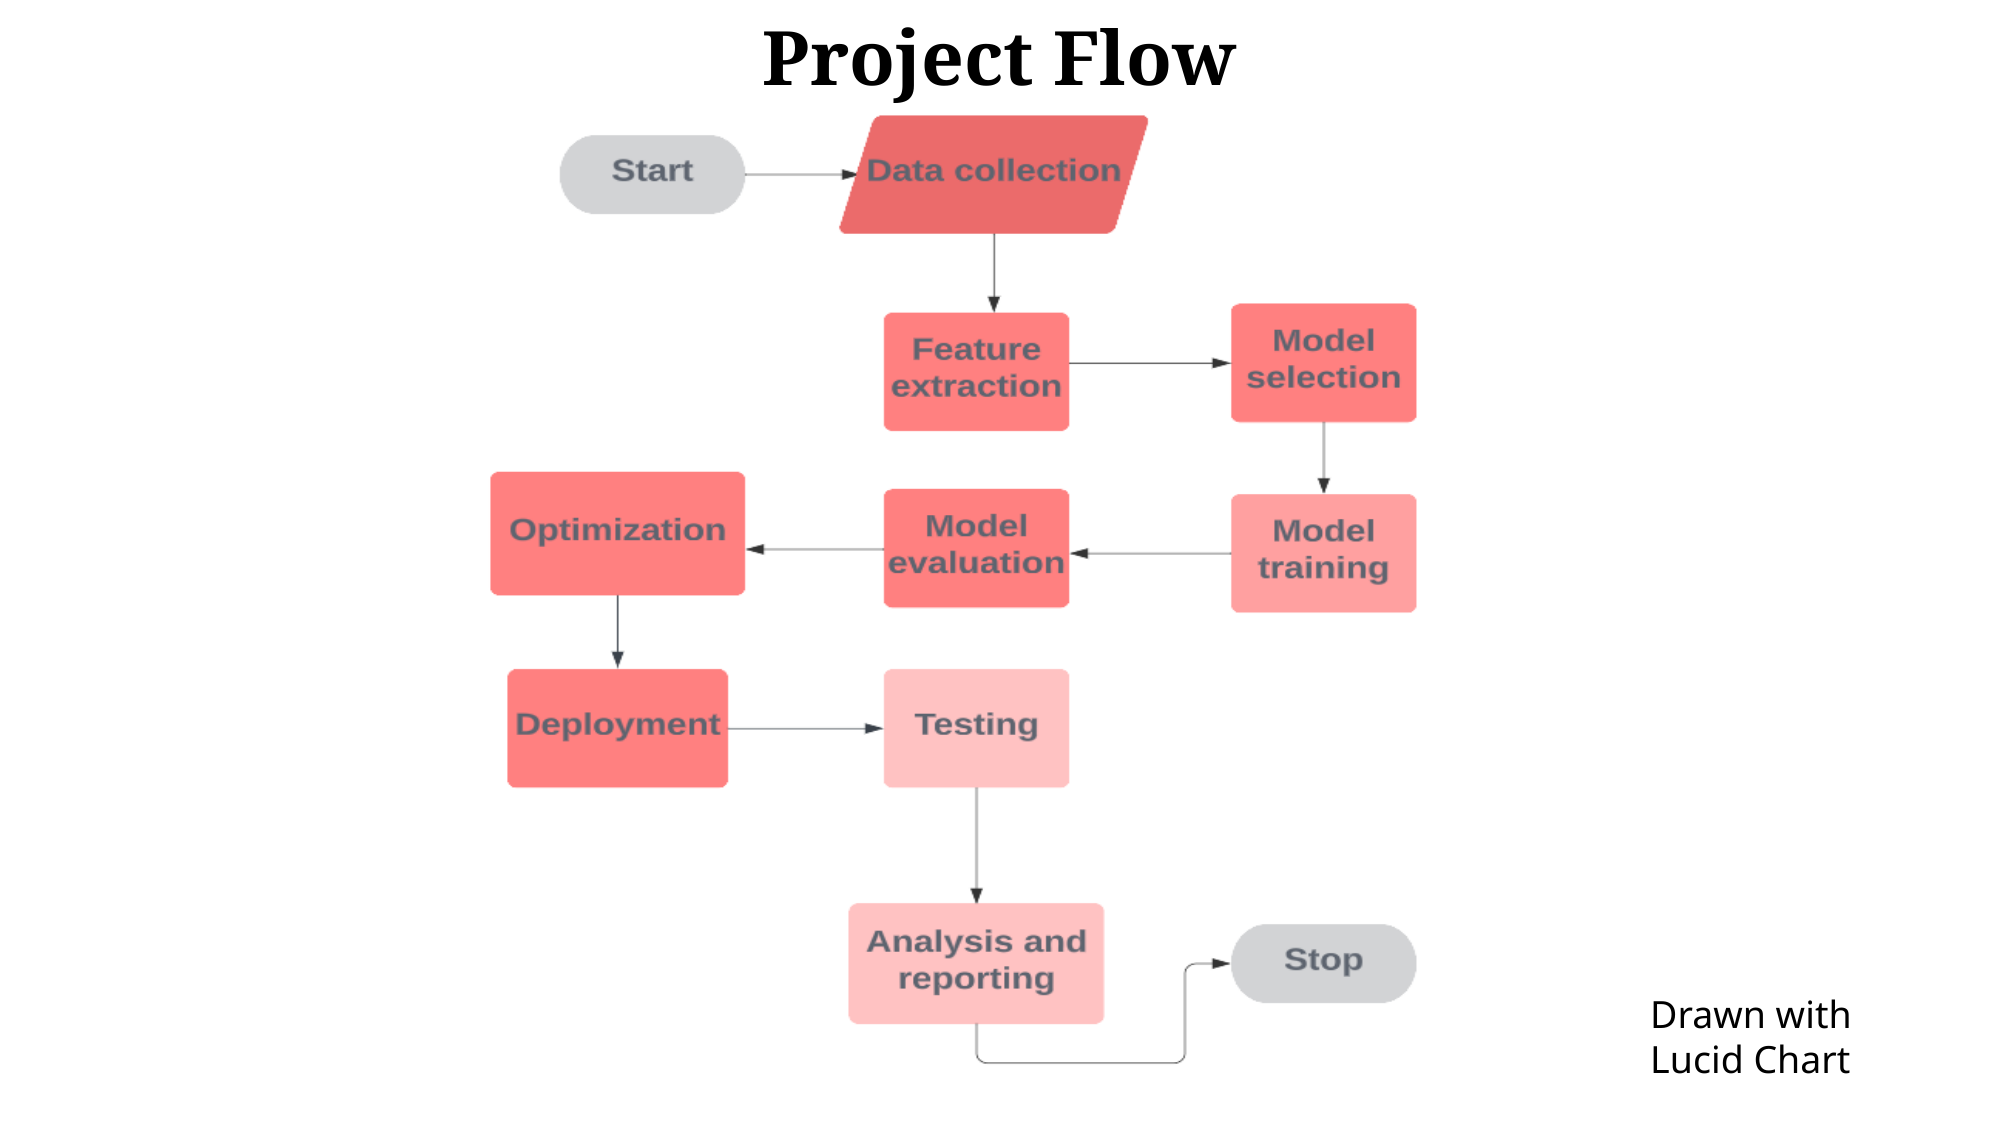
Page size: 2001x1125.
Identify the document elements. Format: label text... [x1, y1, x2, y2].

text_box Drawn with Lucid Chart [1635, 983, 1911, 1089]
picture [395, 108, 1605, 1090]
text_box Project Flow [0, 3, 2000, 108]
